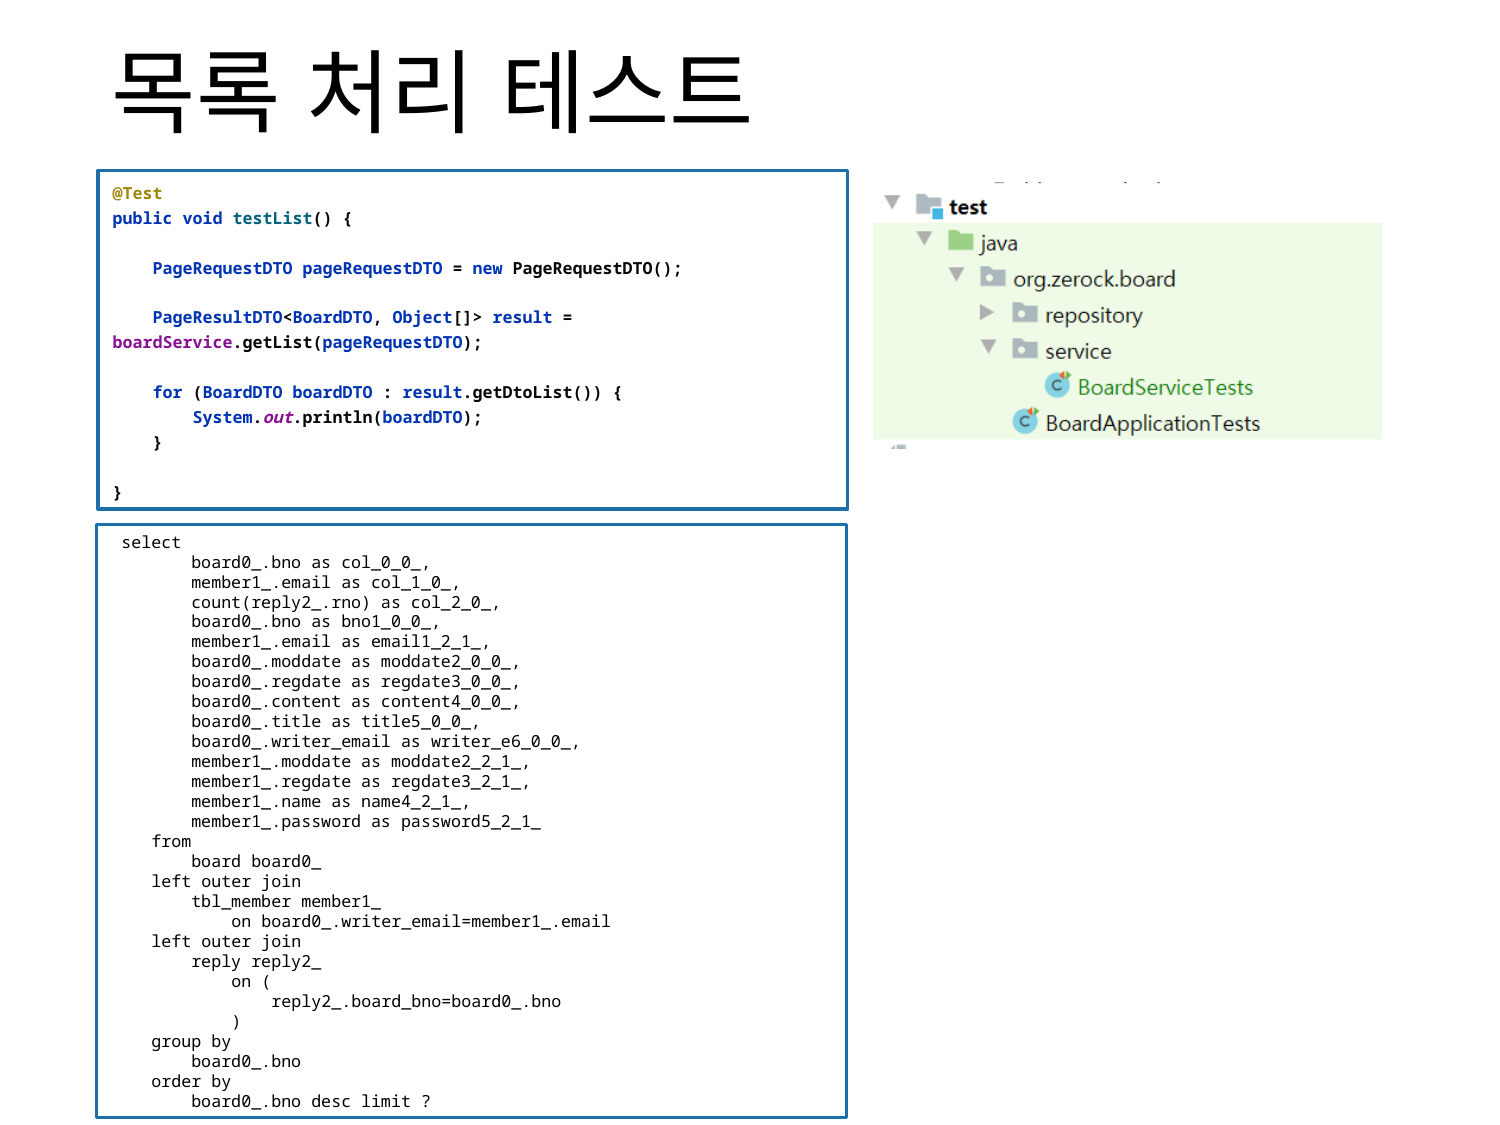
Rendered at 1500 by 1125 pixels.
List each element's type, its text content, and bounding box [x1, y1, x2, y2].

text_box select board0_.bno as col_0_0_, member1_.email as col_1_0_, count(reply2_.rno) as col_2_0_, board0_.bno as bno1_0_0_, member1_.email as email1_2_1_, board0_.moddate as moddate2_0_0_, board0_.regdate as regdate3_0_0_, board0_.content as content4_0_0_, board0_.title as title5_0_0_, board0_.writer_email as writer_e6_0_0_, member1_.moddate as moddate2_2_1_, member1_.regdate as regdate3_2_1_, member1_.name as name4_2_1_, member1_.password as password5_2_1_ from board board0_ left outer join tbl_member member1_ on board0_.writer_email=member1_.email left outer join reply reply2_ on ( reply2_.board_bno=board0_.bno ) group by board0_.bno order by board0_.bno desc limit ? [96, 524, 847, 1118]
picture [872, 182, 1382, 449]
title 목록 처리 테스트 [96, 22, 1402, 171]
text_box @Test public void testList() { PageRequestDTO pageRequestDTO = new PageRequestDTO(); PageResultDTO<BoardDTO, Object[]> result = boardService.getList(pageRequestDTO); for (BoardDTO boardDTO : result.getDtoList()) { System.out.println(boardDTO); } } [97, 170, 848, 510]
